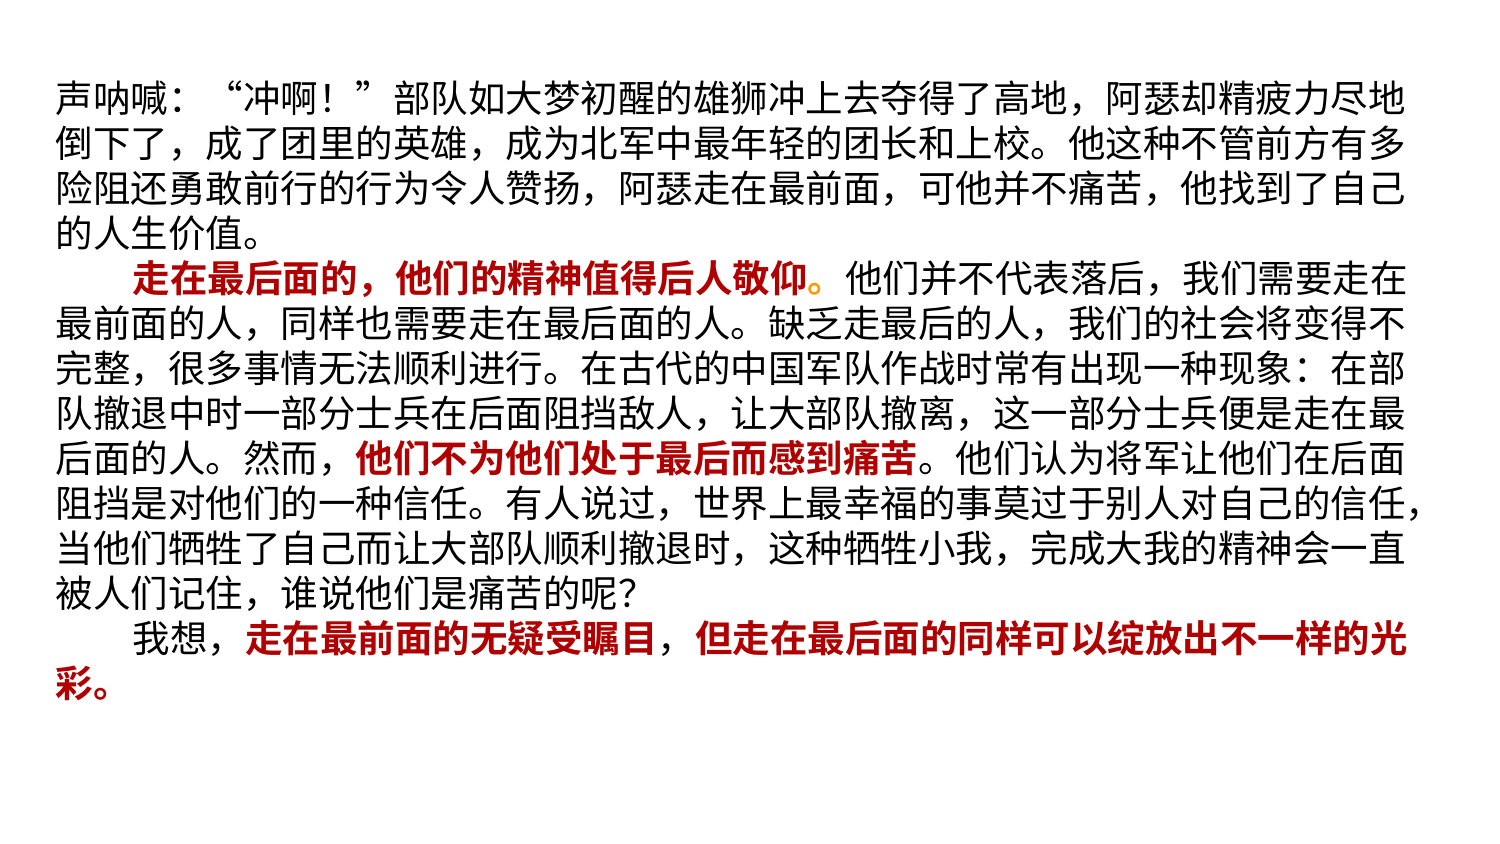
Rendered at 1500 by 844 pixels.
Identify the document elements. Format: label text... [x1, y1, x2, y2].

text_box 声呐喊：“冲啊！”部队如大梦初醒的雄狮冲上去夺得了高地，阿瑟却精疲力尽地倒下了，成了团里的英雄，成为北军中最年轻的团长和上校。他这种不管前方有多险阻还勇敢前行的行为令人赞扬，阿瑟走在最前面，可他并不痛苦，他找到了自己的人生价值。 走在最后面的，他们的精神值得后人敬仰。他们并不代表落后，我们需要走在最前面的人，同样也需要走在最后面的人。缺乏走最后的人，我们的社会将变得不完整，很多事情无法顺利进行。在古代的中国军队作战时常有出现一种现象：在部队撤退中时一部分士兵在后面阻挡敌人，让大部队撤离，这一部分士兵便是走在最后面的人。然而，他们不为他们处于最后而感到痛苦。他们认为将军让他们在后面阻挡是对他们的一种信任。有人说过，世界上最幸福的事莫过于别人对自己的信任，当他们牺牲了自己而让大部队顺利撤退时，这种牺牲小我，完成大我的精神会一直被人们记住，谁说他们是痛苦的呢？ 我想，走在最前面的无疑受瞩目，但走在最后面的同样可以绽放出不一样的光彩。 [41, 67, 1447, 713]
